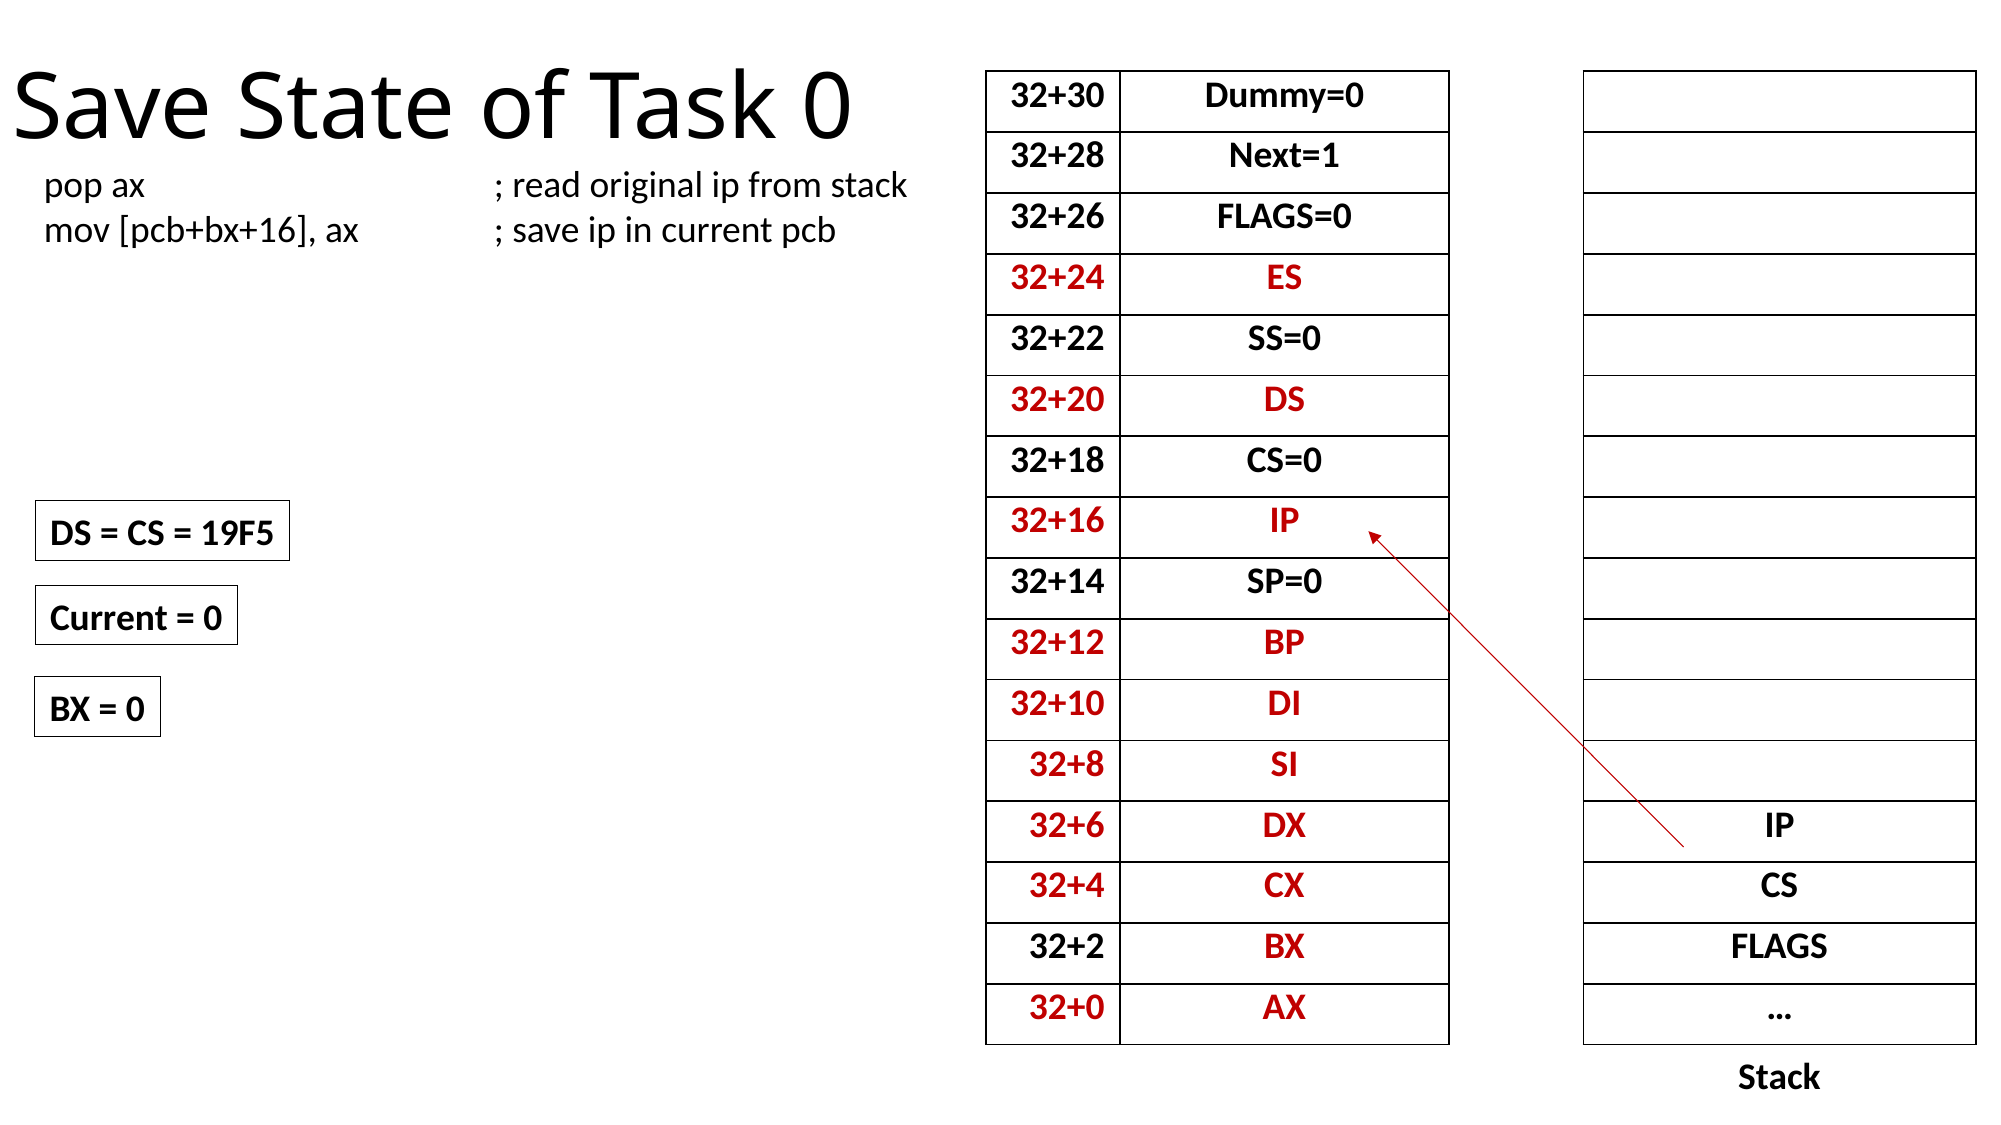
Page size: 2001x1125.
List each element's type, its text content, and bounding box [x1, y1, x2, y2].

table_cell DS [1121, 376, 1448, 435]
table_cell DI [1121, 680, 1368, 740]
table_cell CS [1584, 863, 1975, 922]
table_cell CS=0 [1121, 437, 1448, 496]
table_cell FLAGS=0 [1121, 194, 1448, 253]
table_cell [1584, 133, 1975, 192]
table_cell SI [1121, 741, 1368, 800]
table_cell 32+18 [987, 437, 1119, 496]
table_header Dummy=0 [1121, 72, 1448, 131]
table_cell [1684, 620, 1975, 679]
table_cell [1684, 741, 1975, 800]
table_cell [1684, 559, 1975, 618]
table_cell [1584, 498, 1975, 557]
text_box Current = 0 [35, 585, 238, 645]
table_cell 32+14 [987, 559, 1119, 618]
text_box Stack [1723, 1044, 1836, 1105]
table_cell IP [1121, 498, 1448, 557]
table_cell Next=1 [1121, 133, 1448, 192]
table_header [1584, 72, 1975, 131]
table_cell SP=0 [1121, 559, 1368, 618]
table_cell 32+6 [987, 802, 1119, 861]
table_cell 32+10 [987, 680, 1119, 740]
table_cell 32+12 [987, 620, 1119, 679]
table_cell BP [1121, 620, 1368, 679]
table_cell 32+24 [987, 255, 1119, 314]
table_cell AX [1121, 985, 1448, 1044]
table_cell BX [1121, 924, 1448, 983]
text_box BX = 0 [34, 676, 161, 737]
table_cell [1584, 437, 1975, 496]
table_cell DX [1121, 802, 1448, 861]
table_cell 32+2 [987, 924, 1119, 983]
table_cell 32+22 [987, 316, 1119, 375]
table_cell CX [1121, 863, 1448, 922]
table_cell 32+26 [987, 194, 1119, 253]
table_cell ES [1121, 255, 1448, 314]
table_cell SS=0 [1121, 316, 1448, 375]
table_cell [1584, 376, 1975, 435]
table_cell [1584, 194, 1975, 253]
text_box pop ax ; read original ip from stack mov [pcb+bx+16], ax ; save ip in current pcb [28, 152, 923, 258]
table_cell 32+8 [987, 741, 1119, 800]
title Save State of Task 0 [0, 0, 1723, 218]
table_header 32+30 [987, 72, 1119, 131]
table_cell [1584, 316, 1975, 375]
table_cell FLAGS [1584, 924, 1975, 983]
table_cell … [1584, 985, 1975, 1044]
table_cell 32+20 [987, 376, 1119, 435]
table_cell 32+4 [987, 863, 1119, 922]
table_cell 32+16 [987, 498, 1119, 557]
table_cell [1584, 255, 1975, 314]
table_cell [1684, 680, 1975, 740]
table_cell 32+28 [987, 133, 1119, 192]
text_box DS = CS = 19F5 [35, 500, 290, 561]
table_cell 32+0 [987, 985, 1119, 1044]
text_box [1368, 531, 1684, 847]
table_cell IP [1584, 802, 1975, 861]
